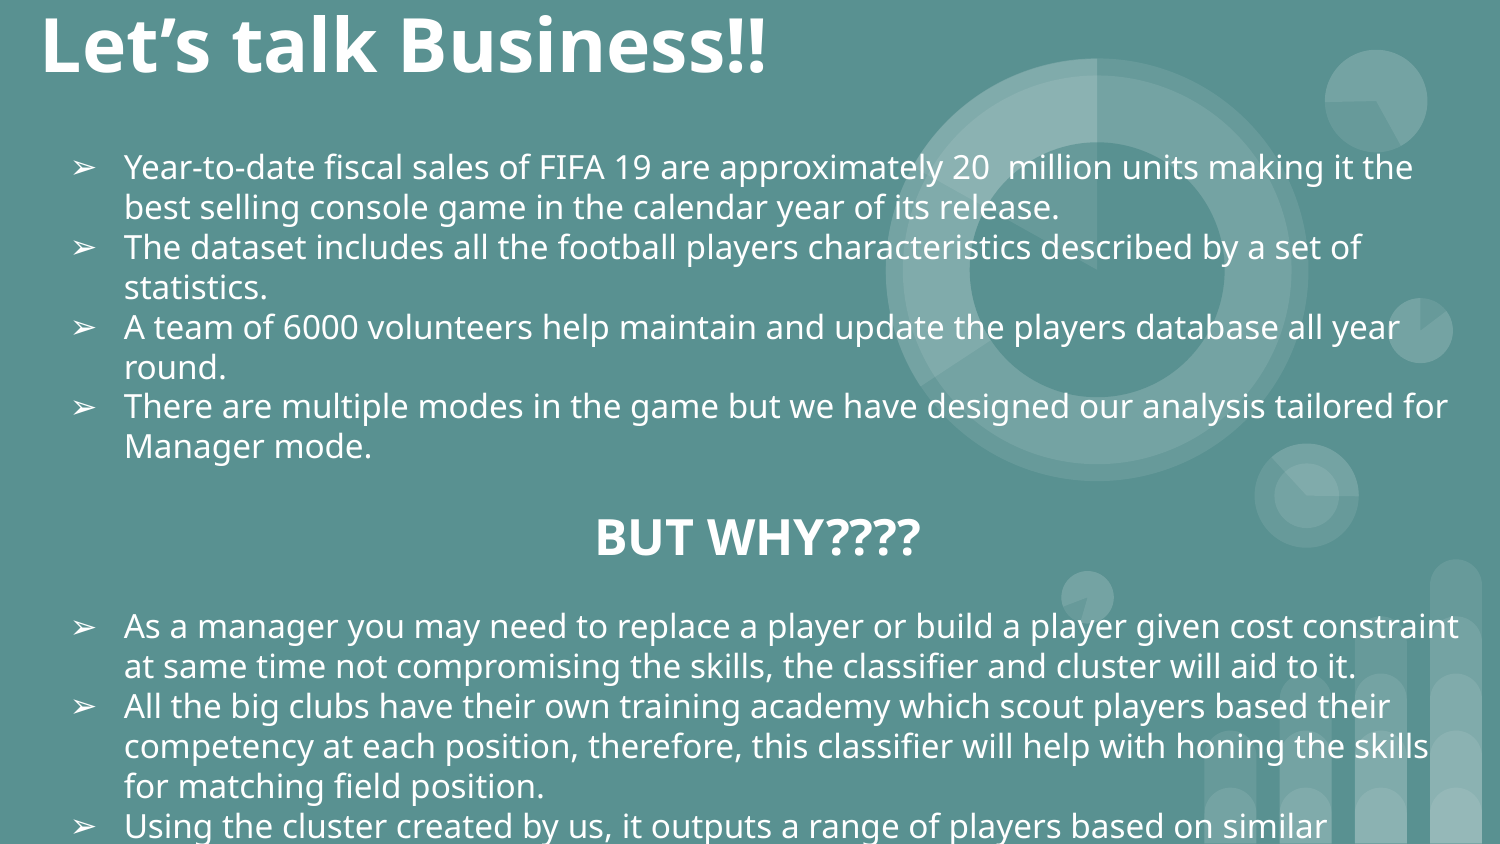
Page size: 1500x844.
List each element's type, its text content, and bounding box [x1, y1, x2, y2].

title Let’s talk Business!! [24, 0, 805, 98]
subtitle Year-to-date fiscal sales of FIFA 19 are approximately 20 million units making it the best selling console game in the calendar year of its release. The dataset includes all the football players characteristics described by a set of statistics. A team of 6000 volunteers help maintain and update the players database all year round. There are multiple modes in the game but we have designed our analysis tailored for Manager mode. BUT WHY???? As a manager you may need to replace a player or build a player given cost constraint at same time not compromising the skills, the classifier and cluster will aid to it. All the big clubs have their own training academy which scout players based their competency at each position, therefore, this classifier will help with honing the skills for matching field position. Using the cluster created by us, it outputs a range of players based on similar competency for the same playing position which may help with trade. [33, 131, 1482, 827]
